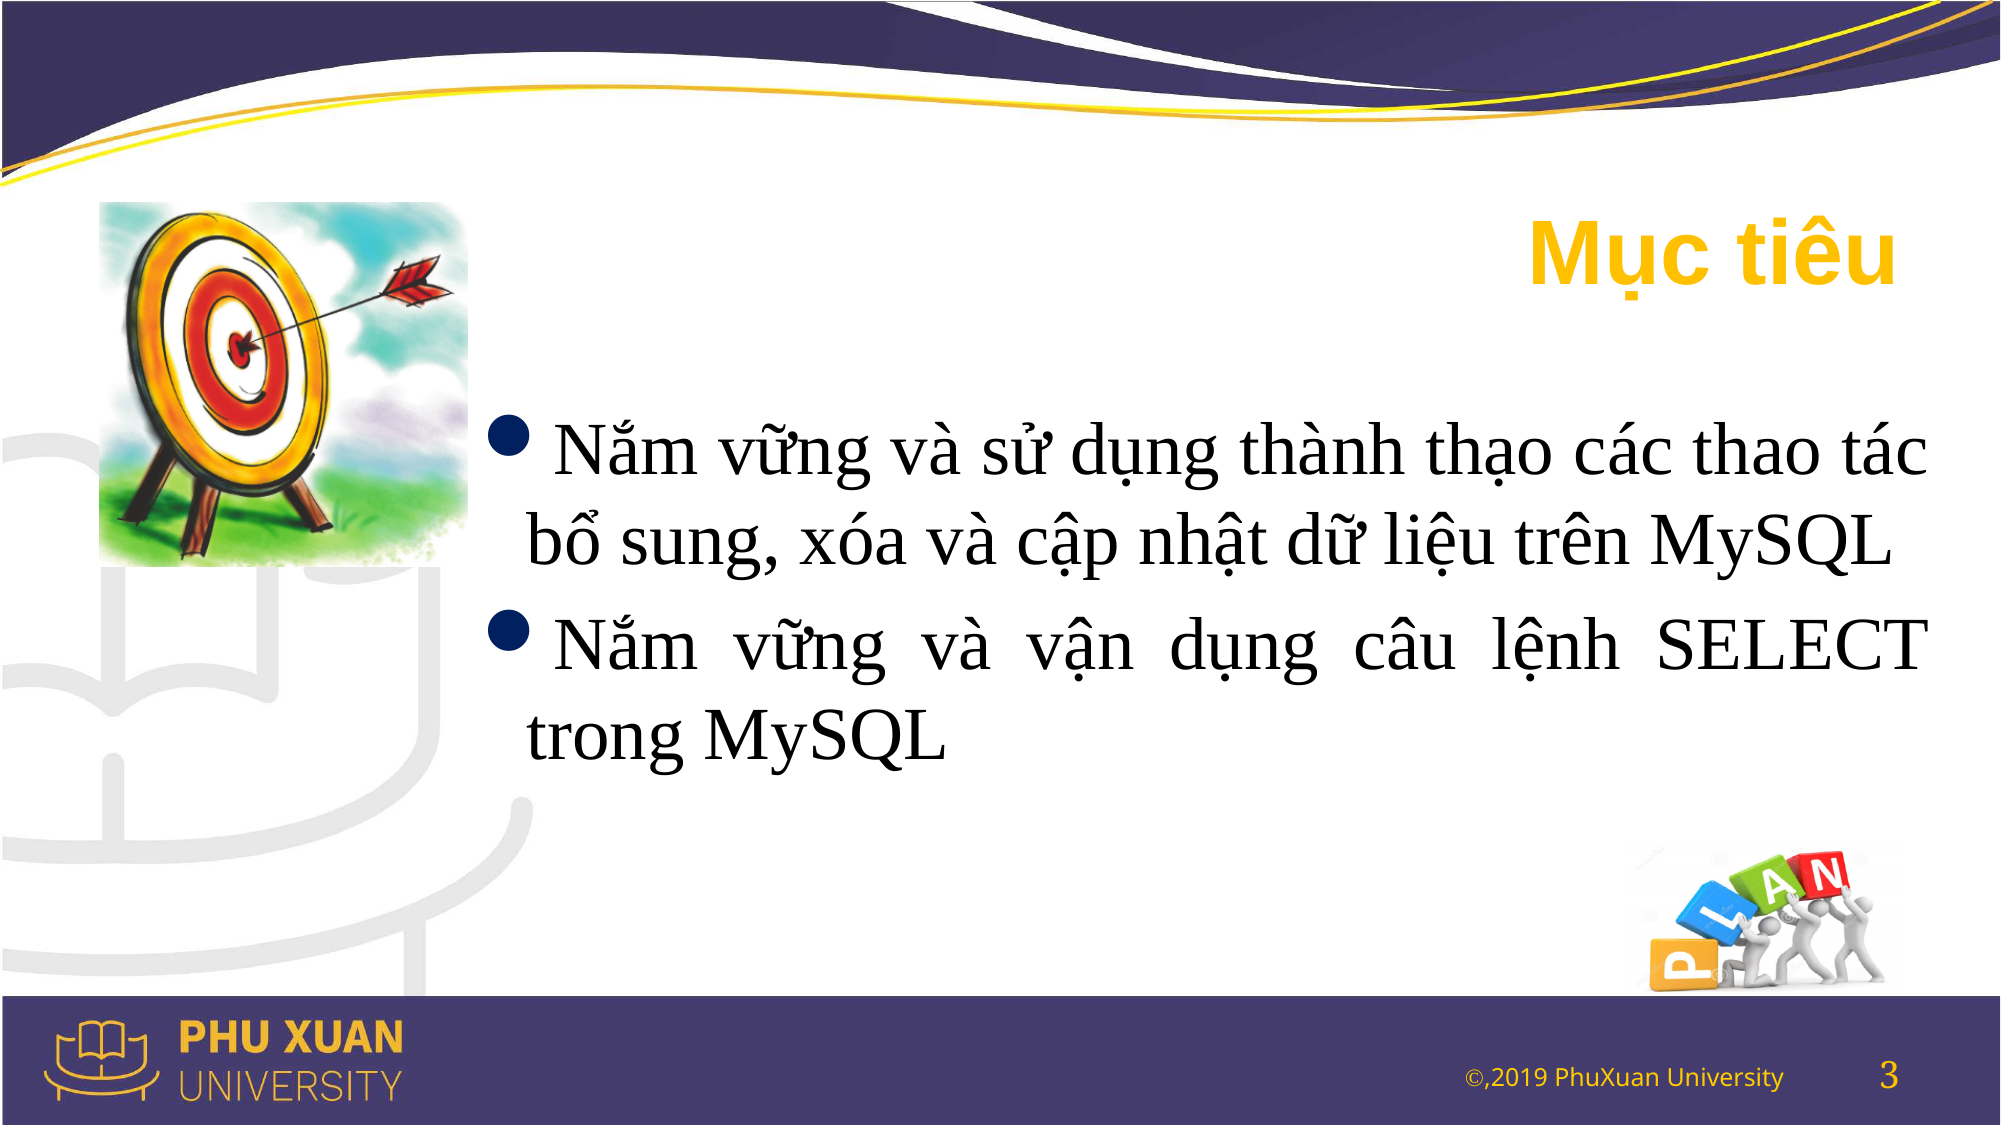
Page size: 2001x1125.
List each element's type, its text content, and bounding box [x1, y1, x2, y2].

text_box Nắm vững và sử dụng thành thạo các thao tác bổ sung, xóa và cập nhật dữ liệu trên MySQL Nắm vững và vận dụng câu lệnh SELECT trong MySQL [467, 391, 1945, 881]
title Mục tiêu [99, 115, 1900, 304]
picture [0, 0, 2001, 1125]
slide_number 3 [1733, 1042, 1900, 1103]
